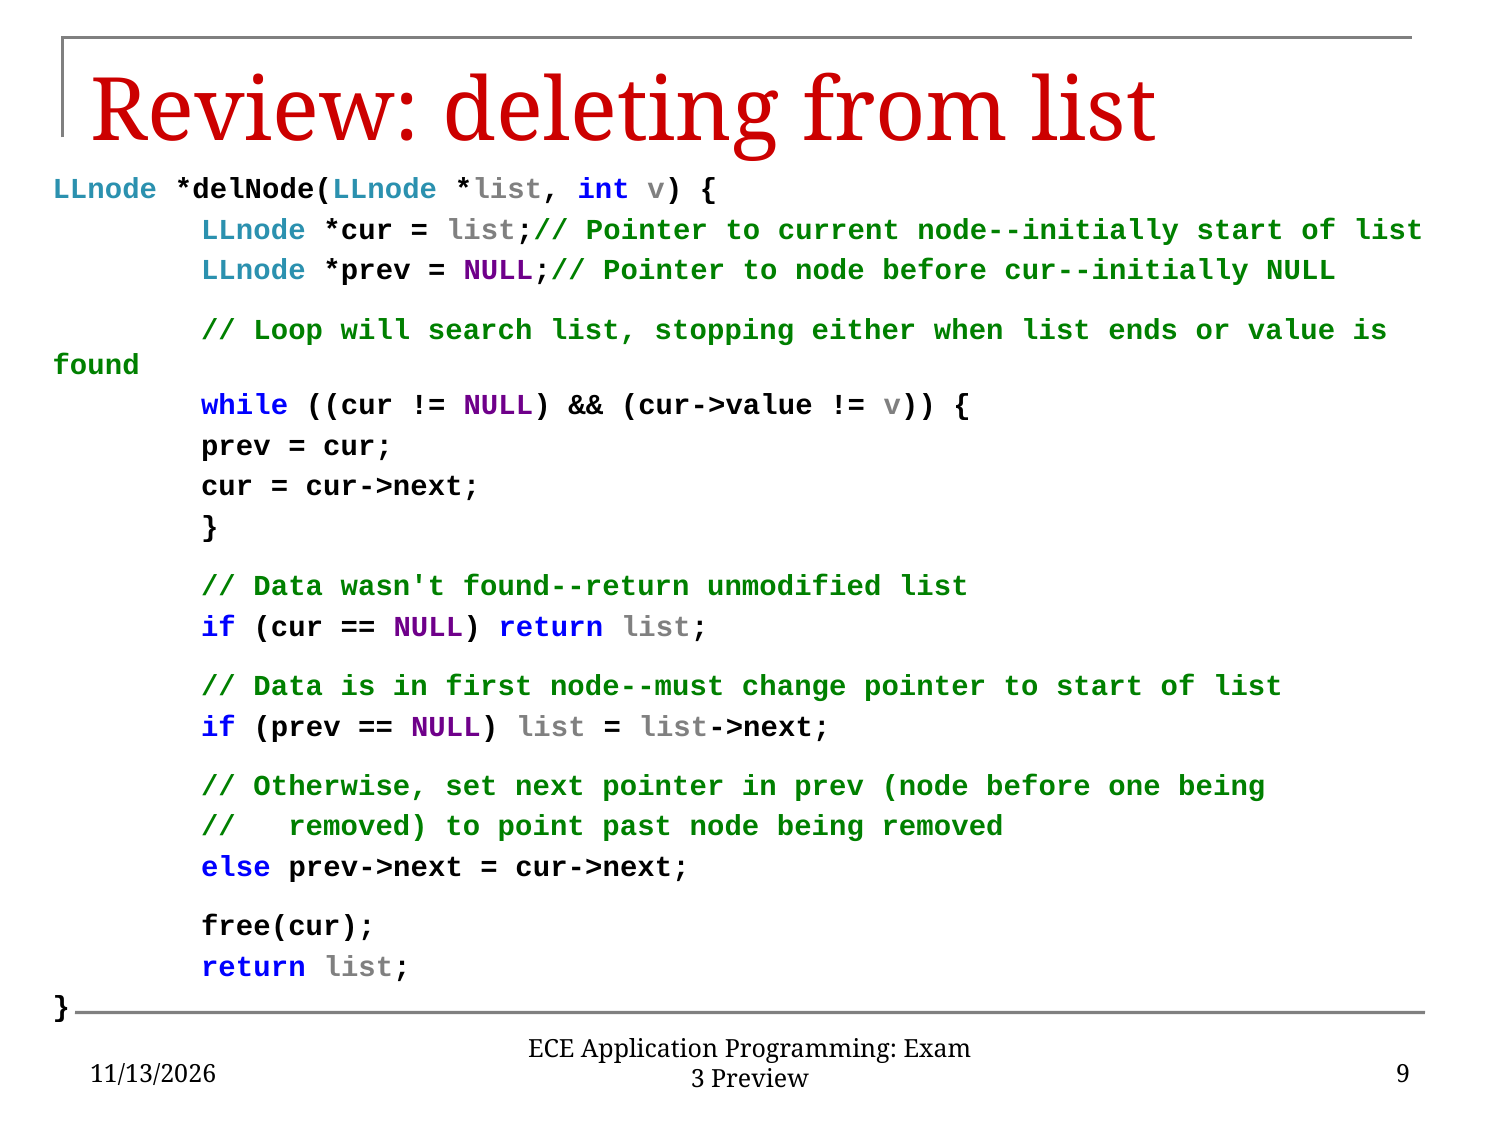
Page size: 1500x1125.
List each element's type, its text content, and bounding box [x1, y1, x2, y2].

footer ECE Application Programming: Exam 3 Preview [512, 1024, 988, 1101]
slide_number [74, 1023, 426, 1100]
list LLnode *delNode(LLnode *list, int v) { LLnode *cur = list;// Pointer to current node--initially start of list LLnode *prev = NULL;// Pointer to node before cur--initially NULL // Loop will search list, stopping either when list ends or value is found while ((cur != NULL) && (cur->value != v)) { prev = cur; cur = cur->next; } // Data wasn't found--return unmodified list if (cur == NULL) return list; // Data is in first node--must change pointer to start of list if (prev == NULL) list = list->next; // Otherwise, set next pointer in prev (node before one being // removed) to point past node being removed else prev->next = cur->next; free(cur); return list; } [37, 162, 1475, 1038]
slide_number 9 [1074, 1023, 1426, 1100]
title Review: deleting from list [75, 45, 1425, 162]
